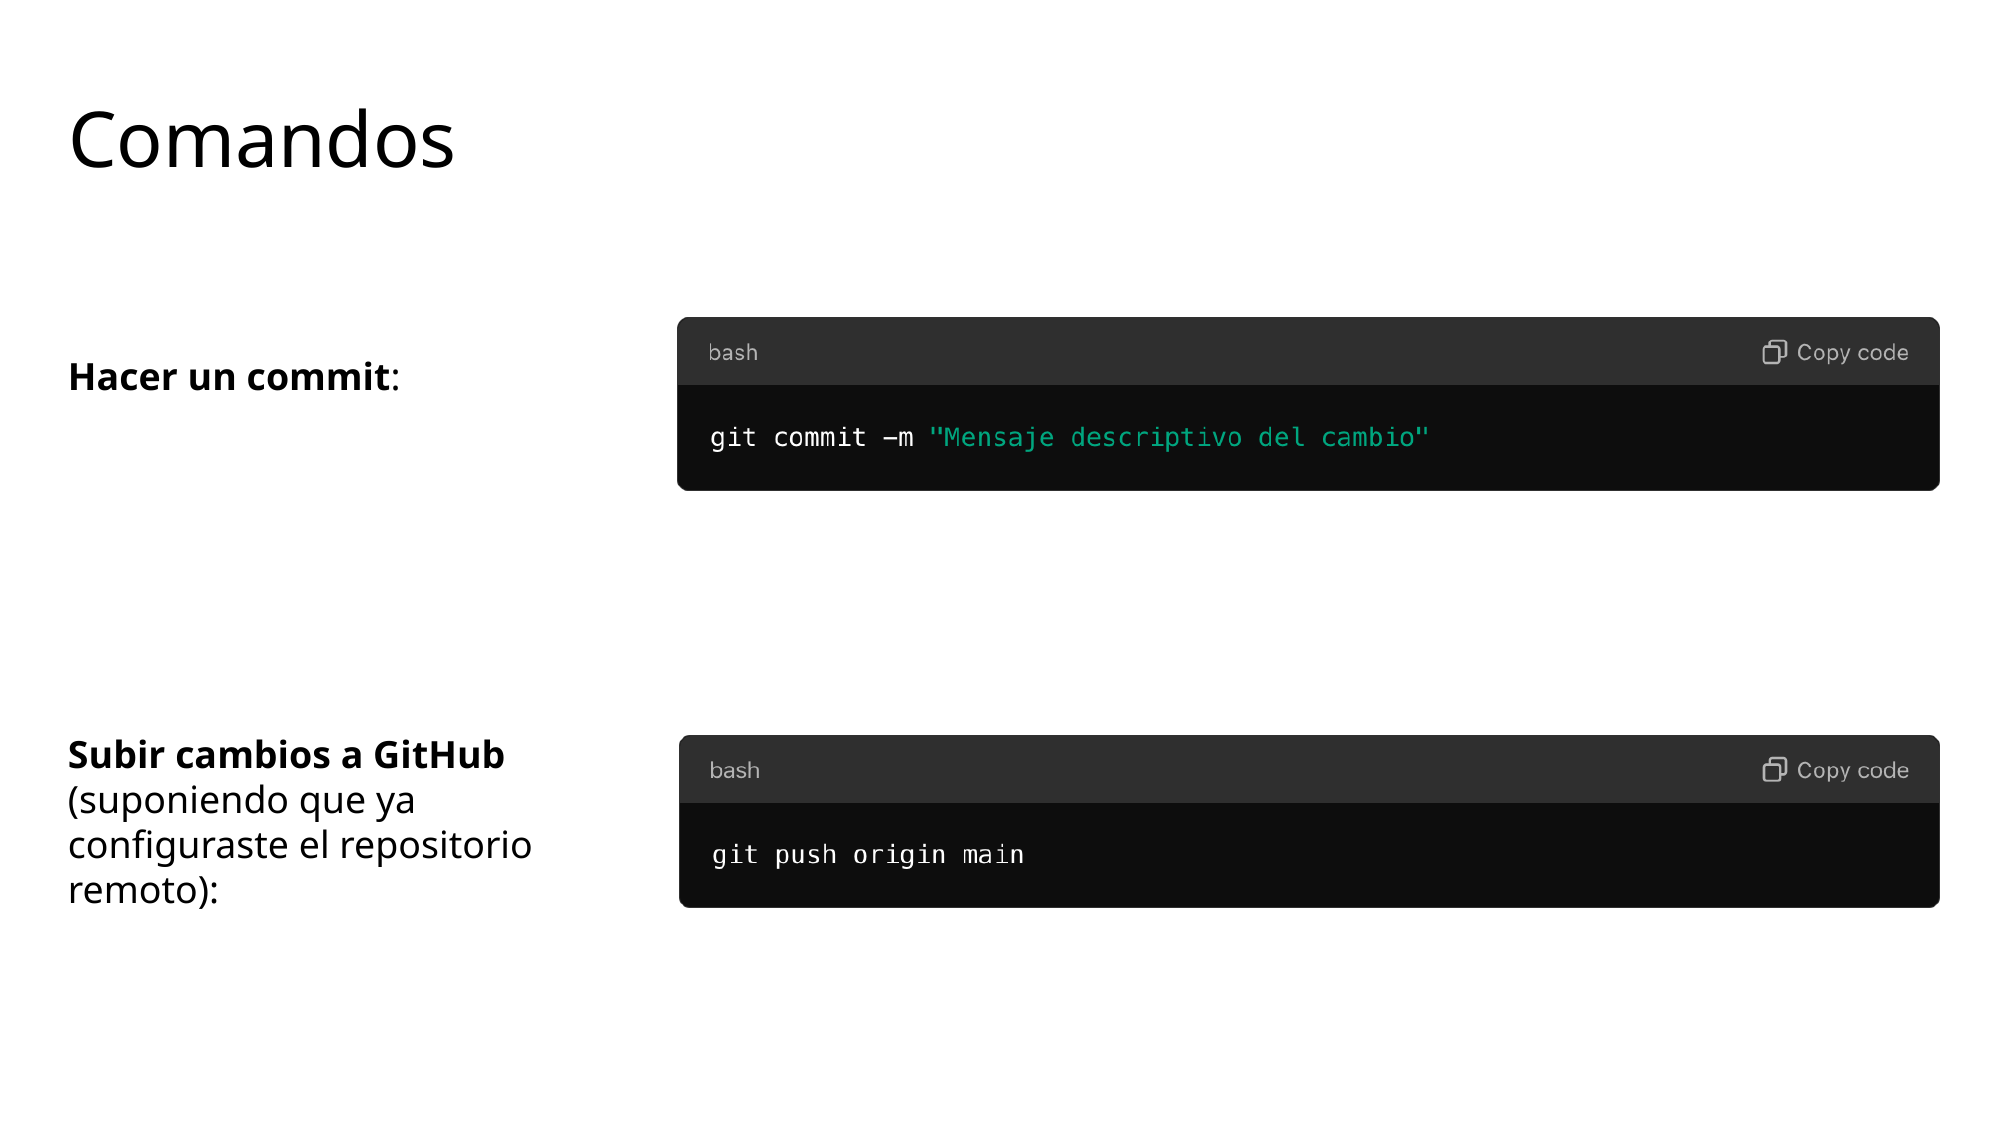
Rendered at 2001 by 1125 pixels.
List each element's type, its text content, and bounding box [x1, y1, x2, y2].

text_box Hacer un commit: [53, 345, 671, 406]
title Comandos [53, 88, 1947, 197]
text_box Subir cambios a GitHub (suponiendo que ya configuraste el repositorio remoto): [53, 724, 598, 919]
picture [671, 313, 1948, 500]
picture [671, 727, 1948, 918]
